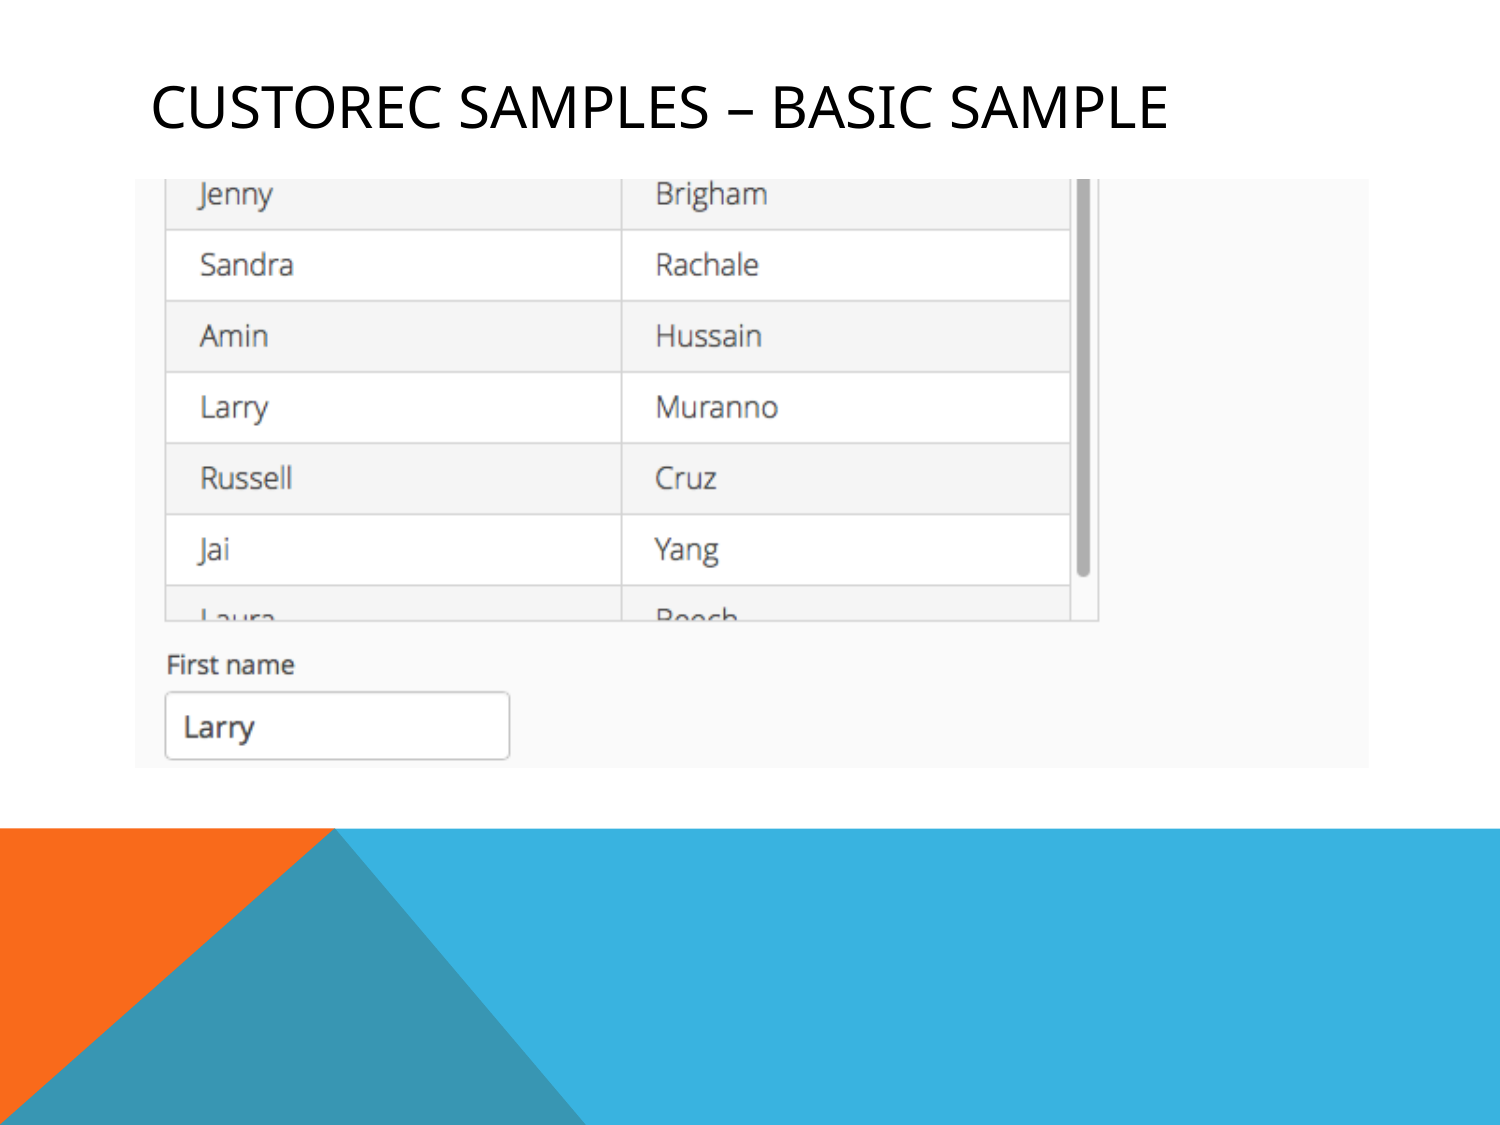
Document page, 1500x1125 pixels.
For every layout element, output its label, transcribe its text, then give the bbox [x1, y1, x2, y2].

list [134, 179, 1369, 768]
title CUSTOREC Samples – Basic Sample [135, 60, 1369, 150]
